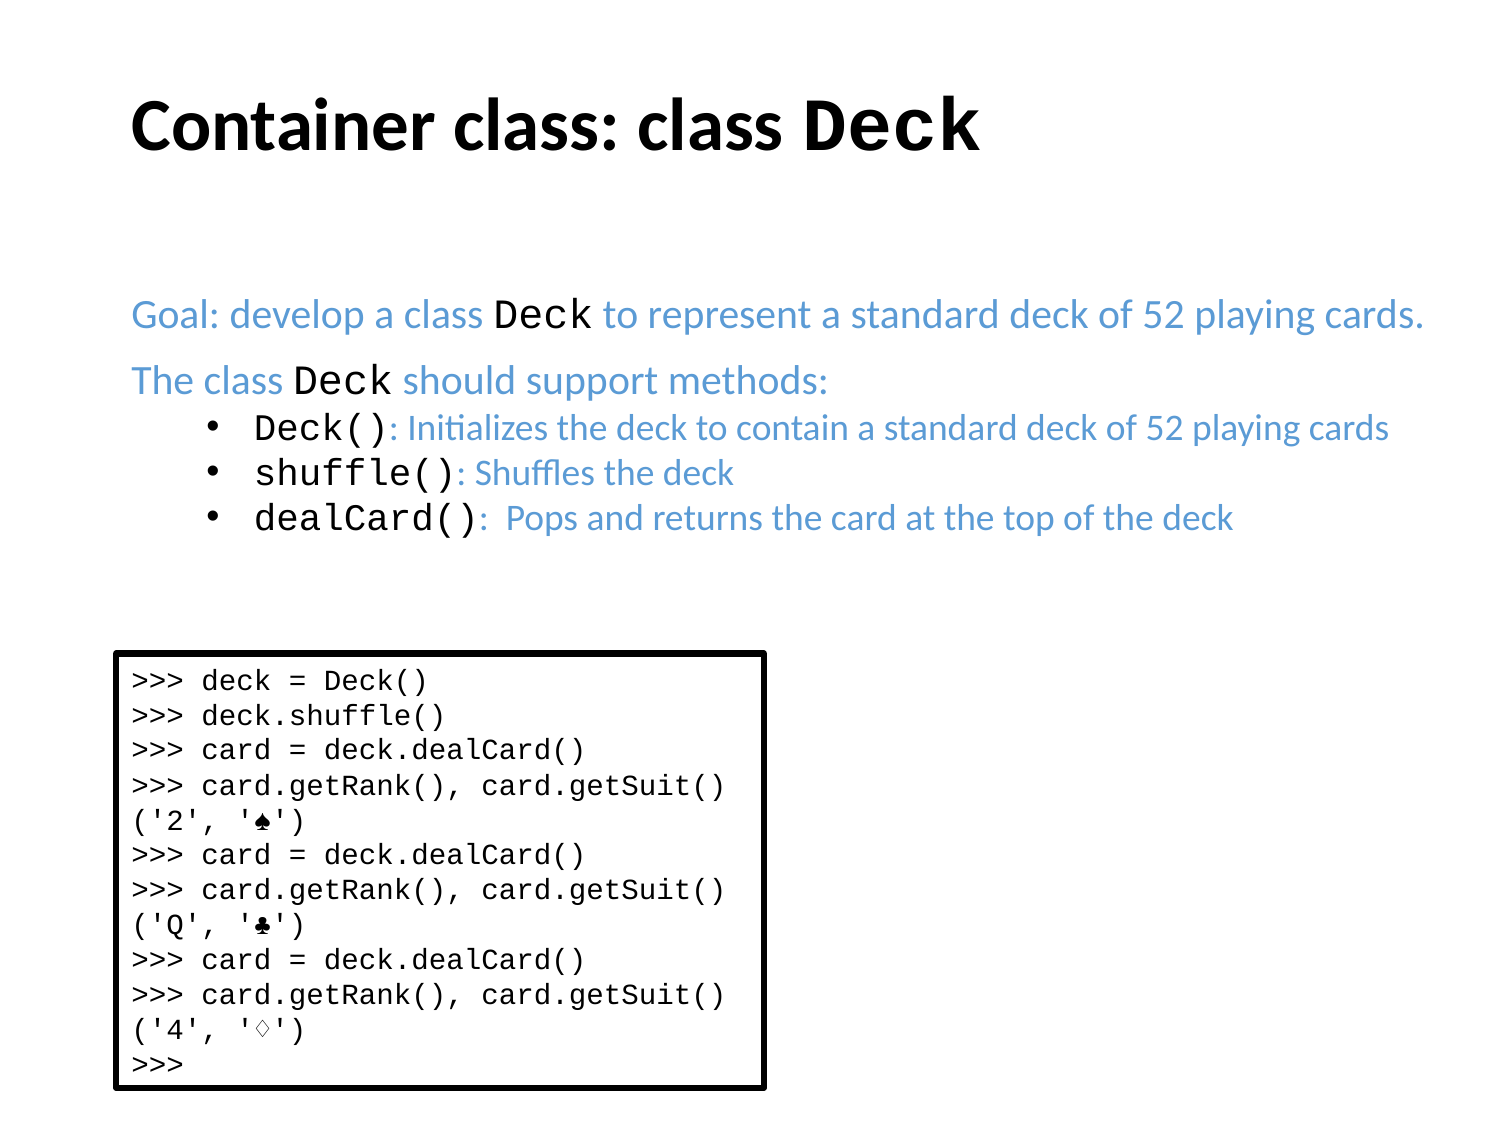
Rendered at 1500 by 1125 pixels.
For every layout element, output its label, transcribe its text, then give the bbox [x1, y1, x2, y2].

text_box The class Deck should support methods: Deck(): Initializes the deck to contain a standard deck of 52 playing cards shuffle(): Shuffles the deck dealCard(): Pops and returns the card at the top of the deck [116, 345, 1500, 546]
text_box >>> deck = Deck() >>> deck.shuffle() >>> card = deck.dealCard() >>> card.getRank(), card.getSuit() ('2', '♠') >>> card = deck.dealCard() >>> card.getRank(), card.getSuit() ('Q', '♣') >>> card = deck.dealCard() >>> card.getRank(), card.getSuit() ('4', '♢') >>> [116, 653, 764, 1088]
text_box Container class: class Deck [116, 0, 1425, 242]
text_box Goal: develop a class Deck to represent a standard deck of 52 playing cards. [116, 279, 1468, 345]
